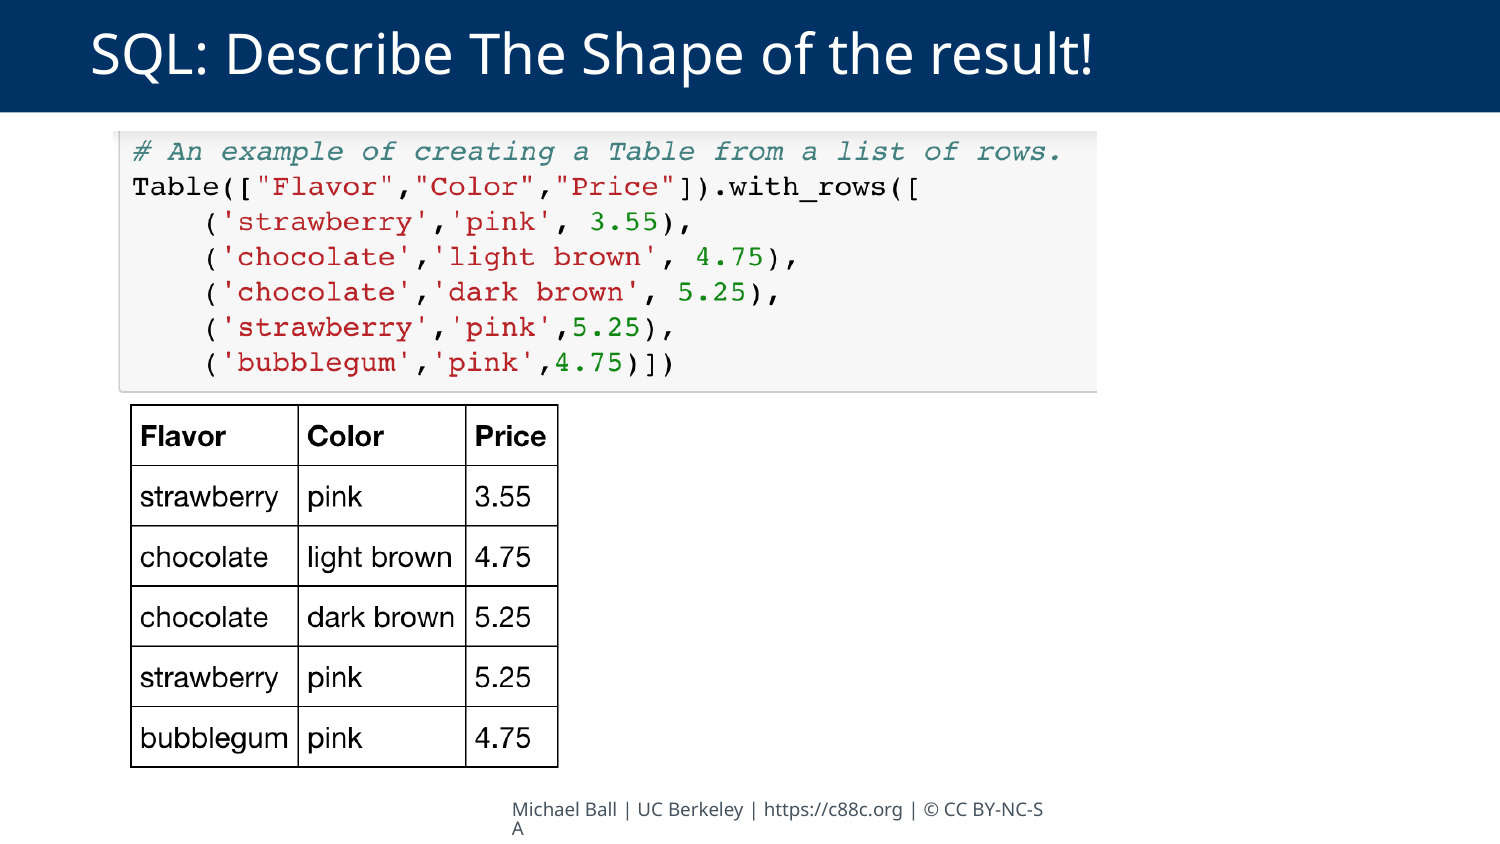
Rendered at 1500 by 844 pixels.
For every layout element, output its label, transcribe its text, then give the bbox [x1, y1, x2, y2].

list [113, 130, 1097, 779]
title SQL: Describe The Shape of the result! [0, 0, 1500, 115]
footer Michael Ball | UC Berkeley | https://c88c.org | © CC BY-NC-SA [496, 791, 1060, 830]
